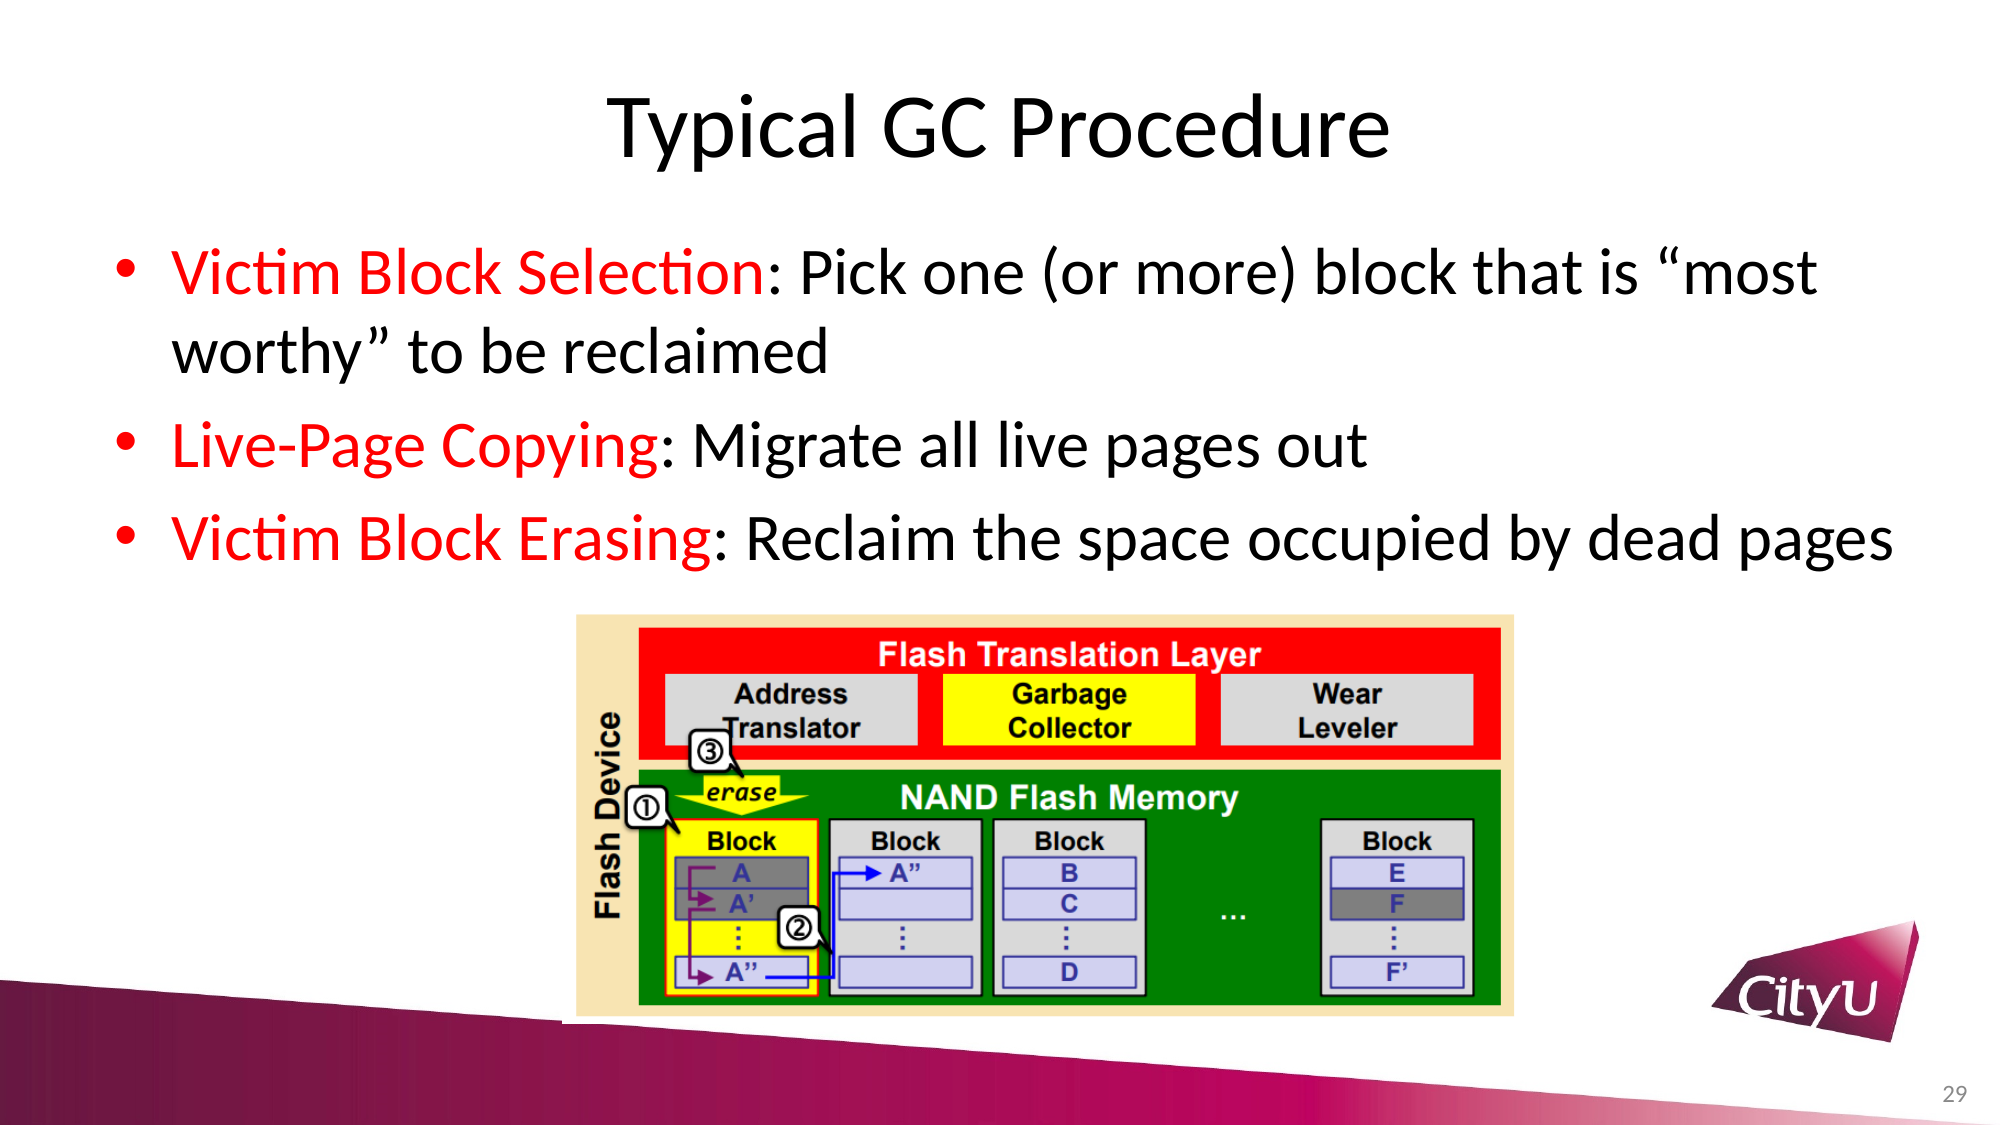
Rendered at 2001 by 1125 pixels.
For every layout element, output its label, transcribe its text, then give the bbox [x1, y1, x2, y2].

slide_number 29 [1767, 1070, 1983, 1115]
list Victim Block Selection: Pick one (or more) block that is “most worthy” to be reclaimed Live-Page Copying: Migrate all live pages out Victim Block Erasing: Reclaim the space occupied by dead pages [99, 219, 1969, 1047]
picture [0, 0, 2001, 1125]
title Typical GC Procedure [99, 45, 1900, 197]
